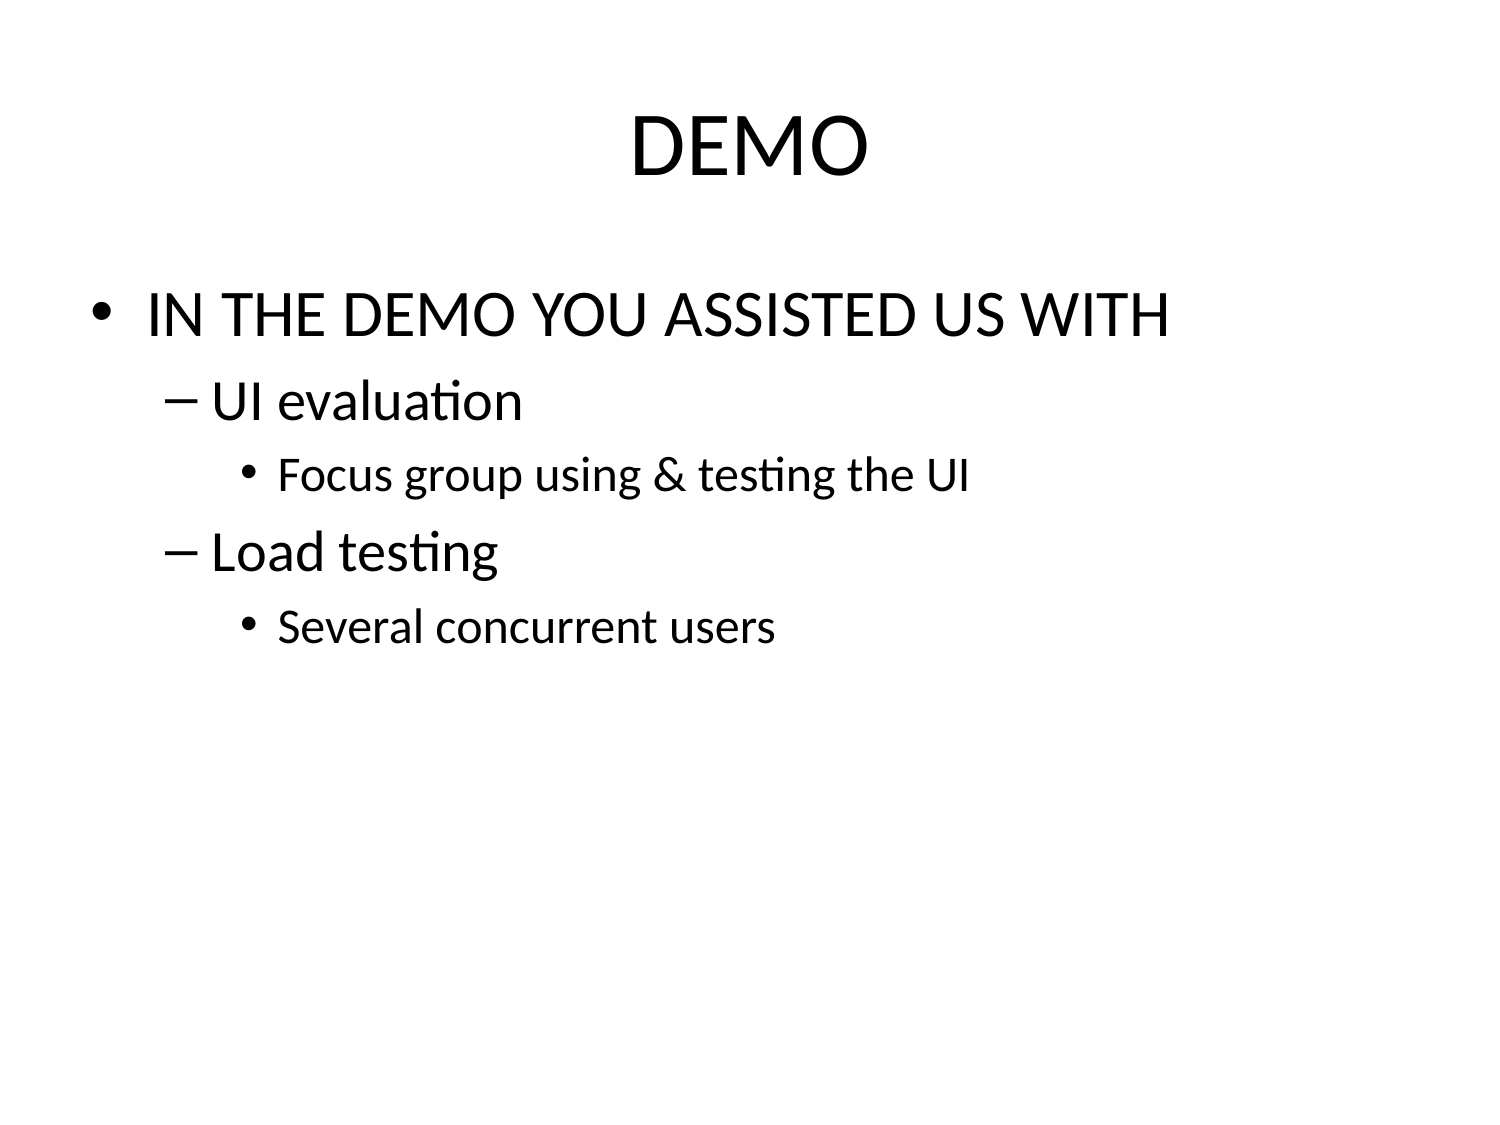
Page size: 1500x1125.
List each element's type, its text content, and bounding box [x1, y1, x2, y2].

list IN THE DEMO YOU ASSISTED US WITH UI evaluation Focus group using & testing the UI Load testing Several concurrent users [75, 262, 1425, 1005]
title DEMO [75, 45, 1425, 233]
